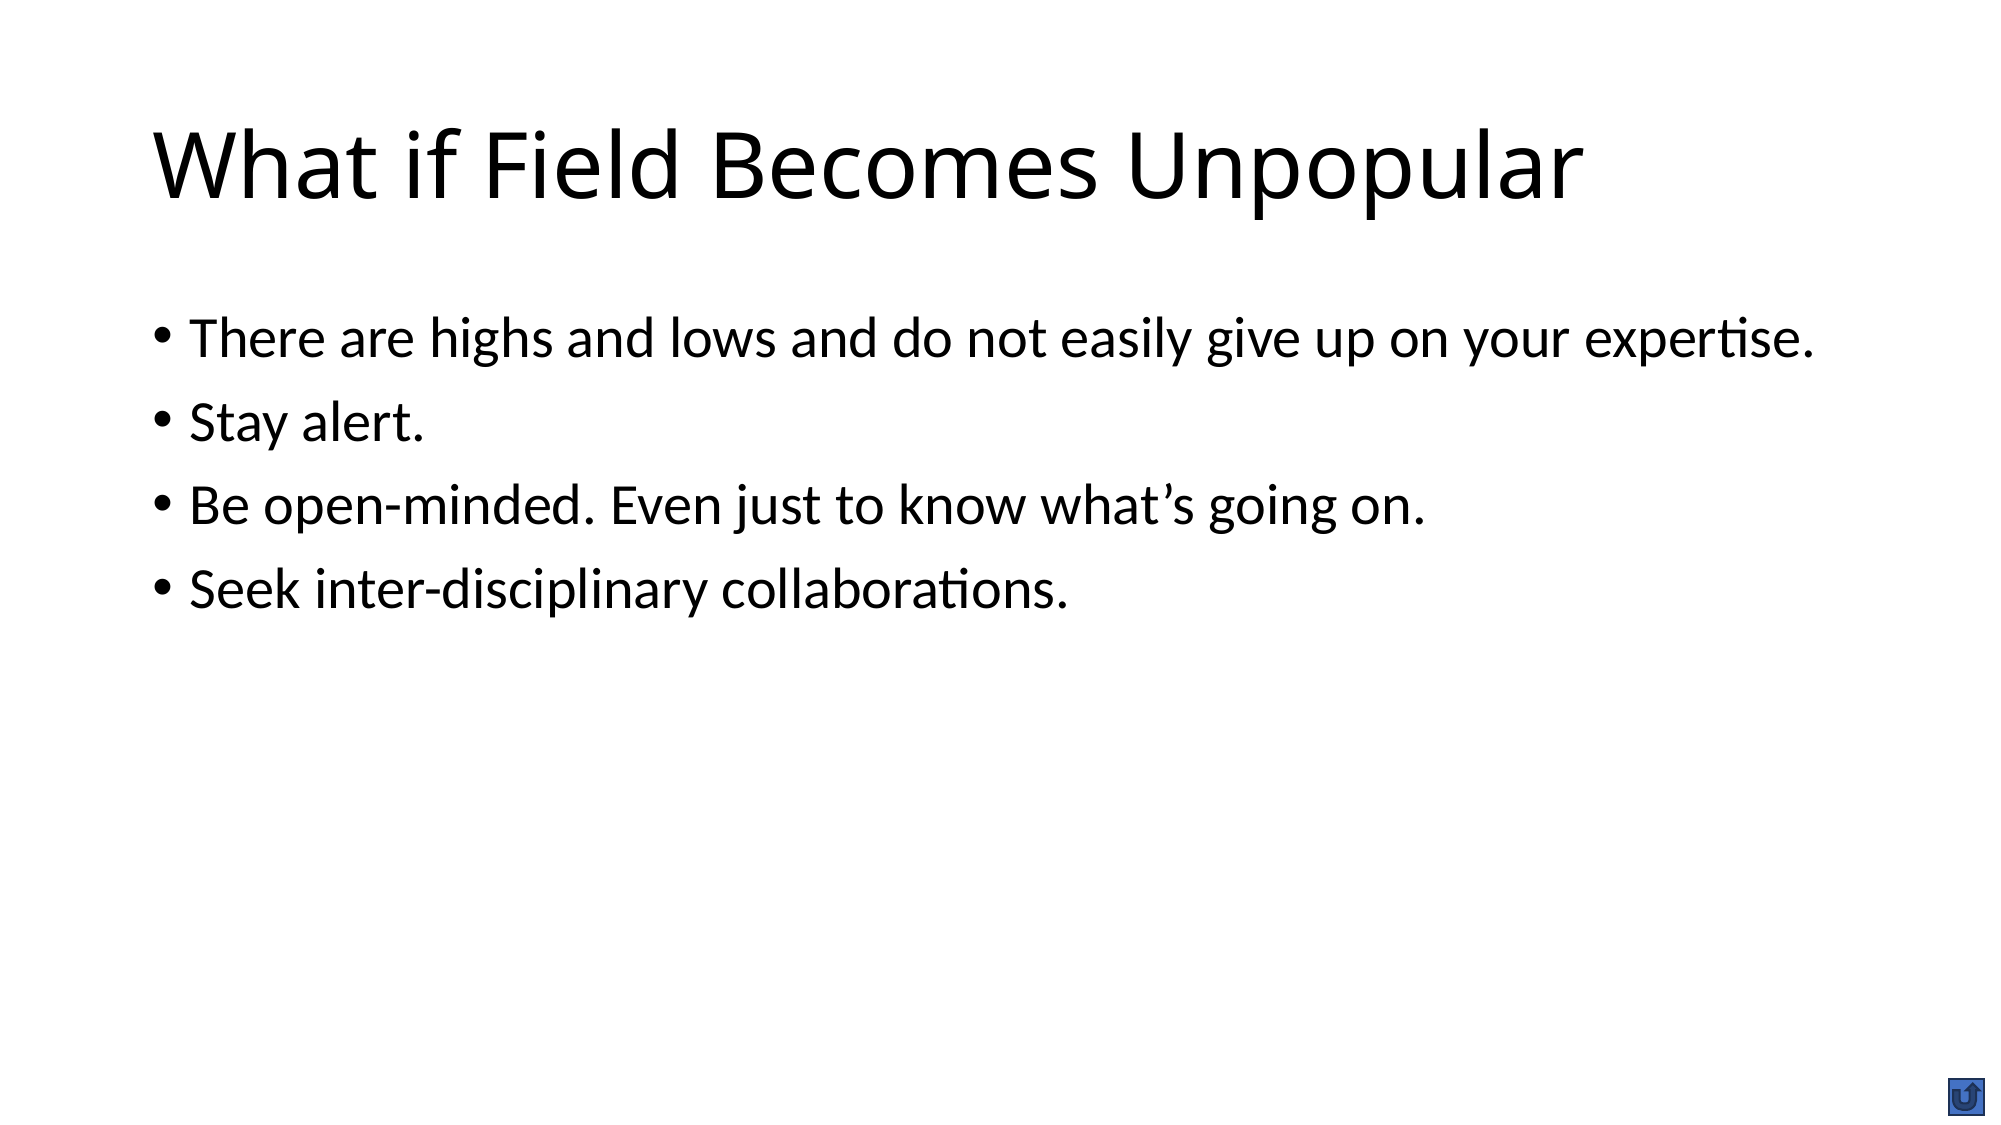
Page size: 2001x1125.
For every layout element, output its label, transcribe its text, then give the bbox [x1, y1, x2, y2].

title What if Field Becomes Unpopular [137, 59, 1863, 278]
text_box [1948, 1078, 1985, 1116]
list There are highs and lows and do not easily give up on your expertise. Stay alert. Be open-minded. Even just to know what’s going on. Seek inter-disciplinary collaborations. [137, 299, 1863, 1014]
